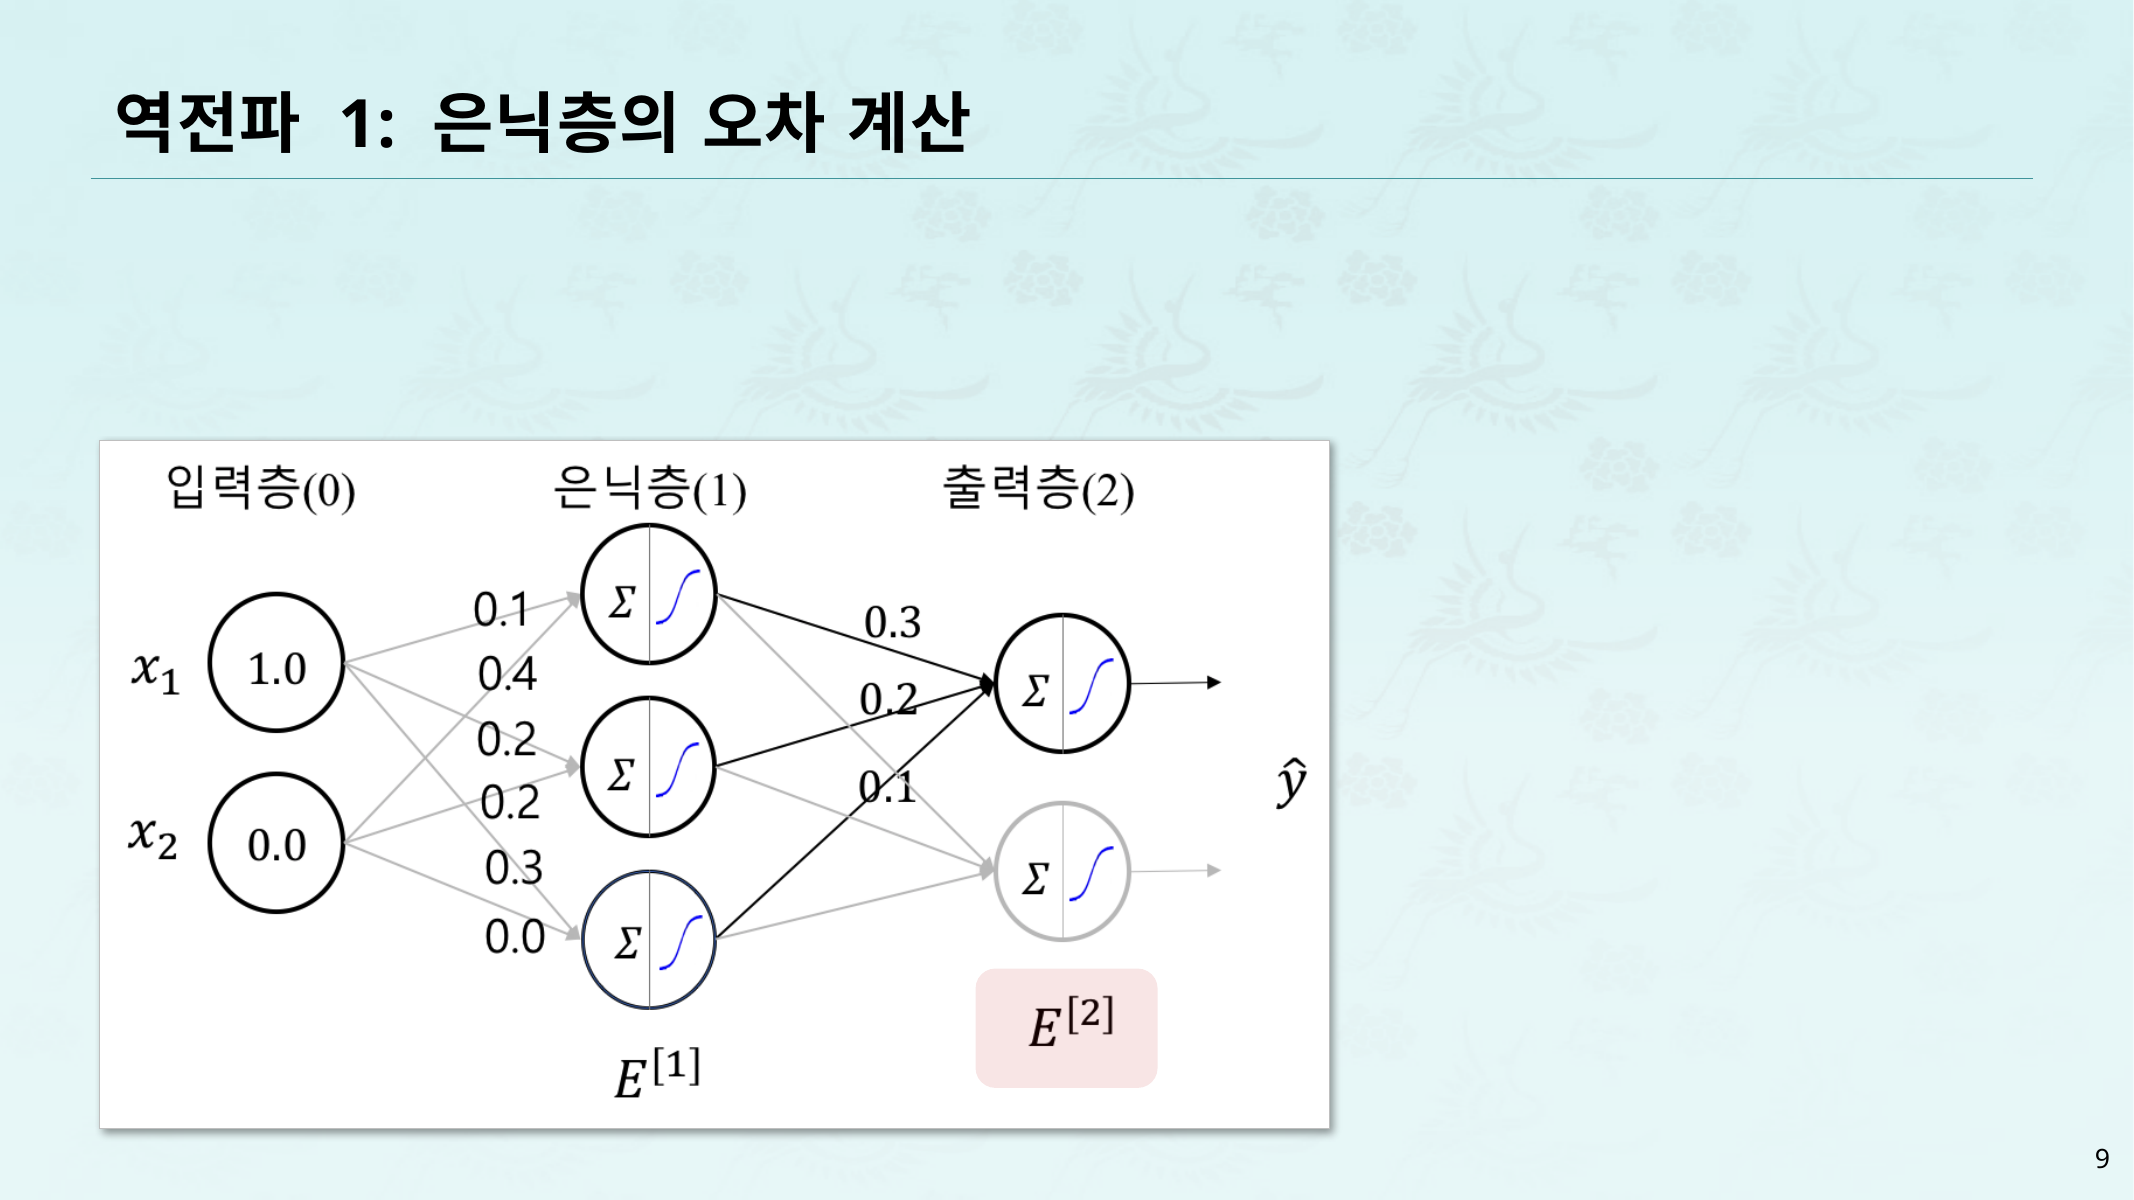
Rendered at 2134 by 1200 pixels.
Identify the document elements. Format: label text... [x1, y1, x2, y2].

slide_number 9 [1937, 1128, 2125, 1193]
title 역전파 1: 은닉층의 오차 계산 [99, 62, 2034, 179]
picture [99, 440, 1330, 1129]
